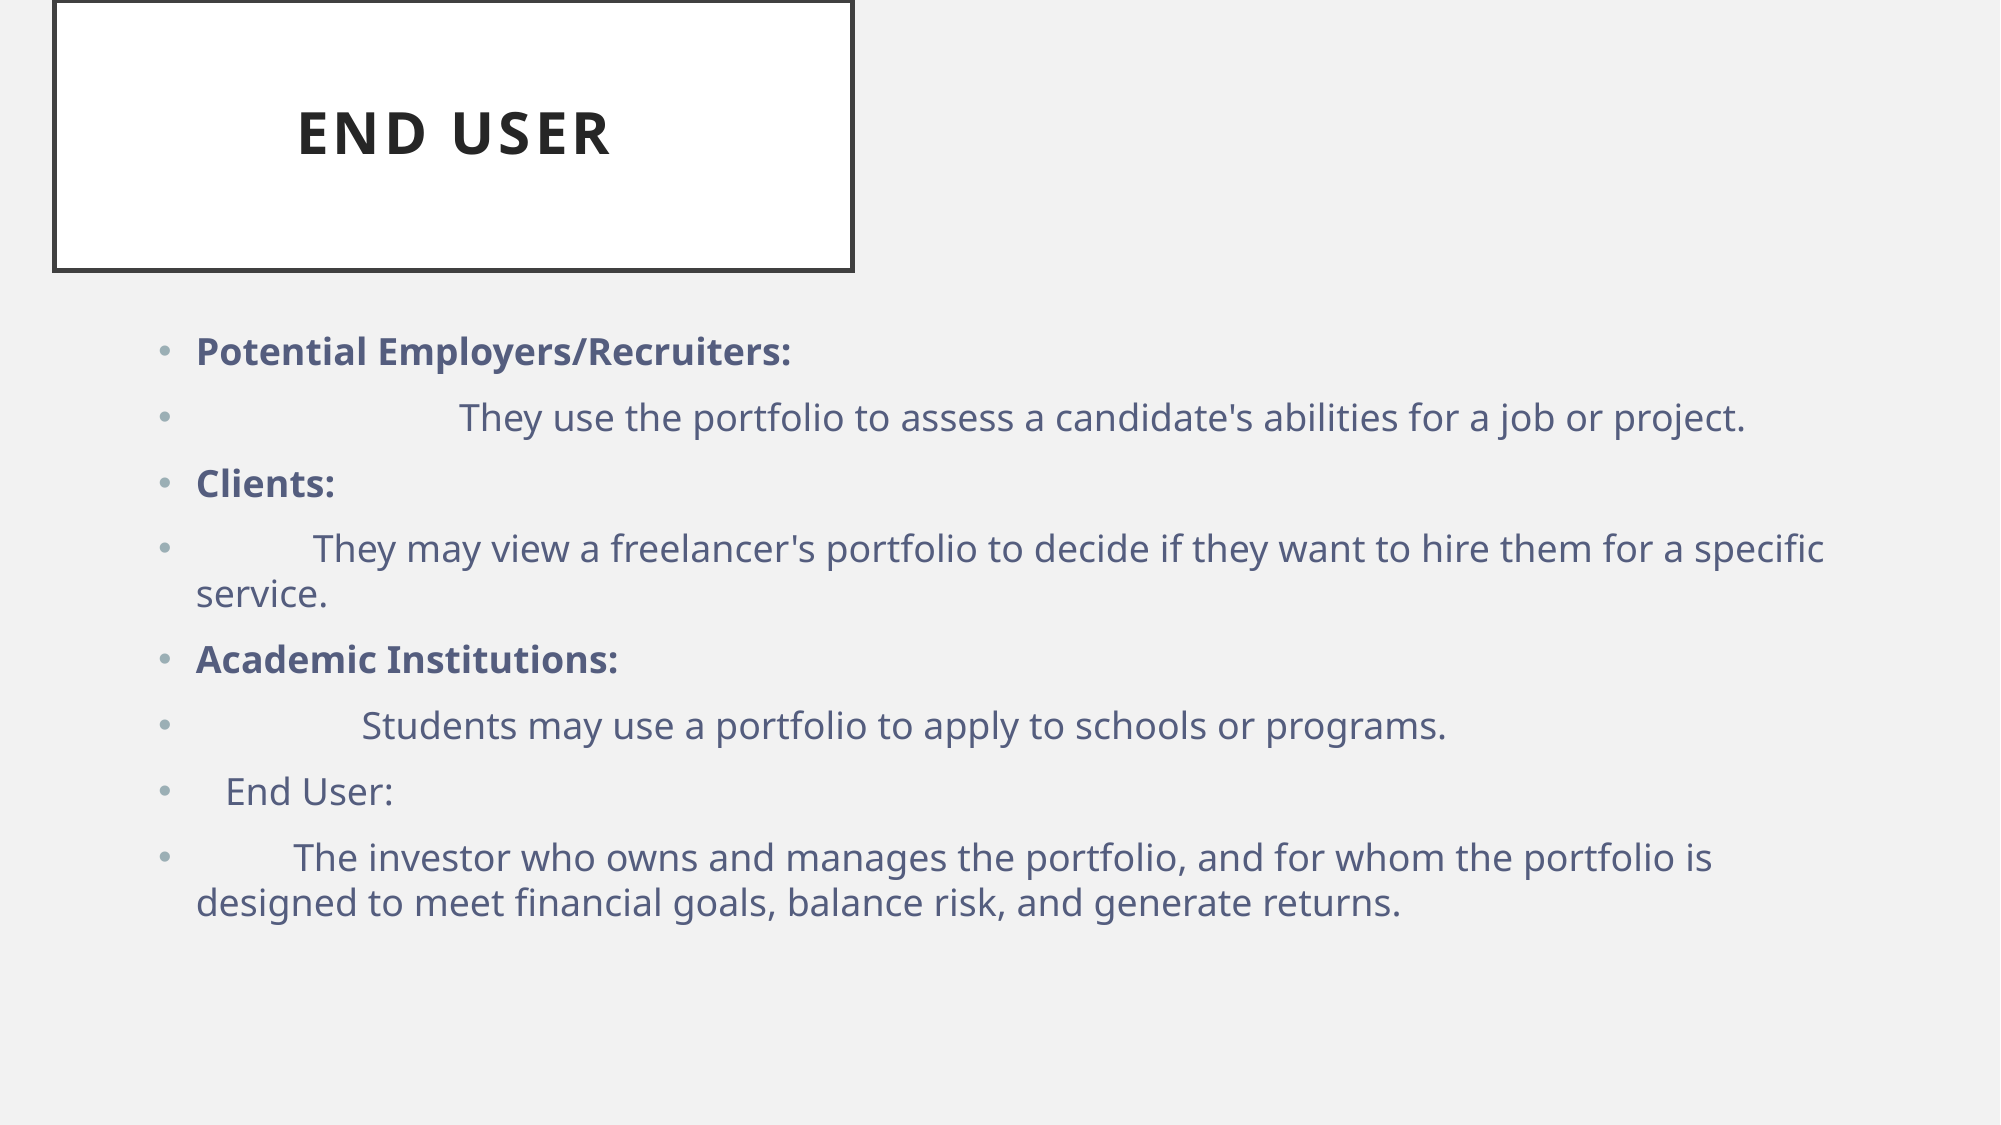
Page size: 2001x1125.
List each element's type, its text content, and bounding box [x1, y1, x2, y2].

list Potential Employers/Recruiters: They use the portfolio to assess a candidate's abilities for a job or project. Clients: They may view a freelancer's portfolio to decide if they want to hire them for a specific service. Academic Institutions: Students may use a portfolio to apply to schools or programs. End User: The investor who owns and manages the portfolio, and for whom the portfolio is designed to meet financial goals, balance risk, and generate returns. [143, 320, 1857, 1023]
title END USER [52, 0, 855, 273]
